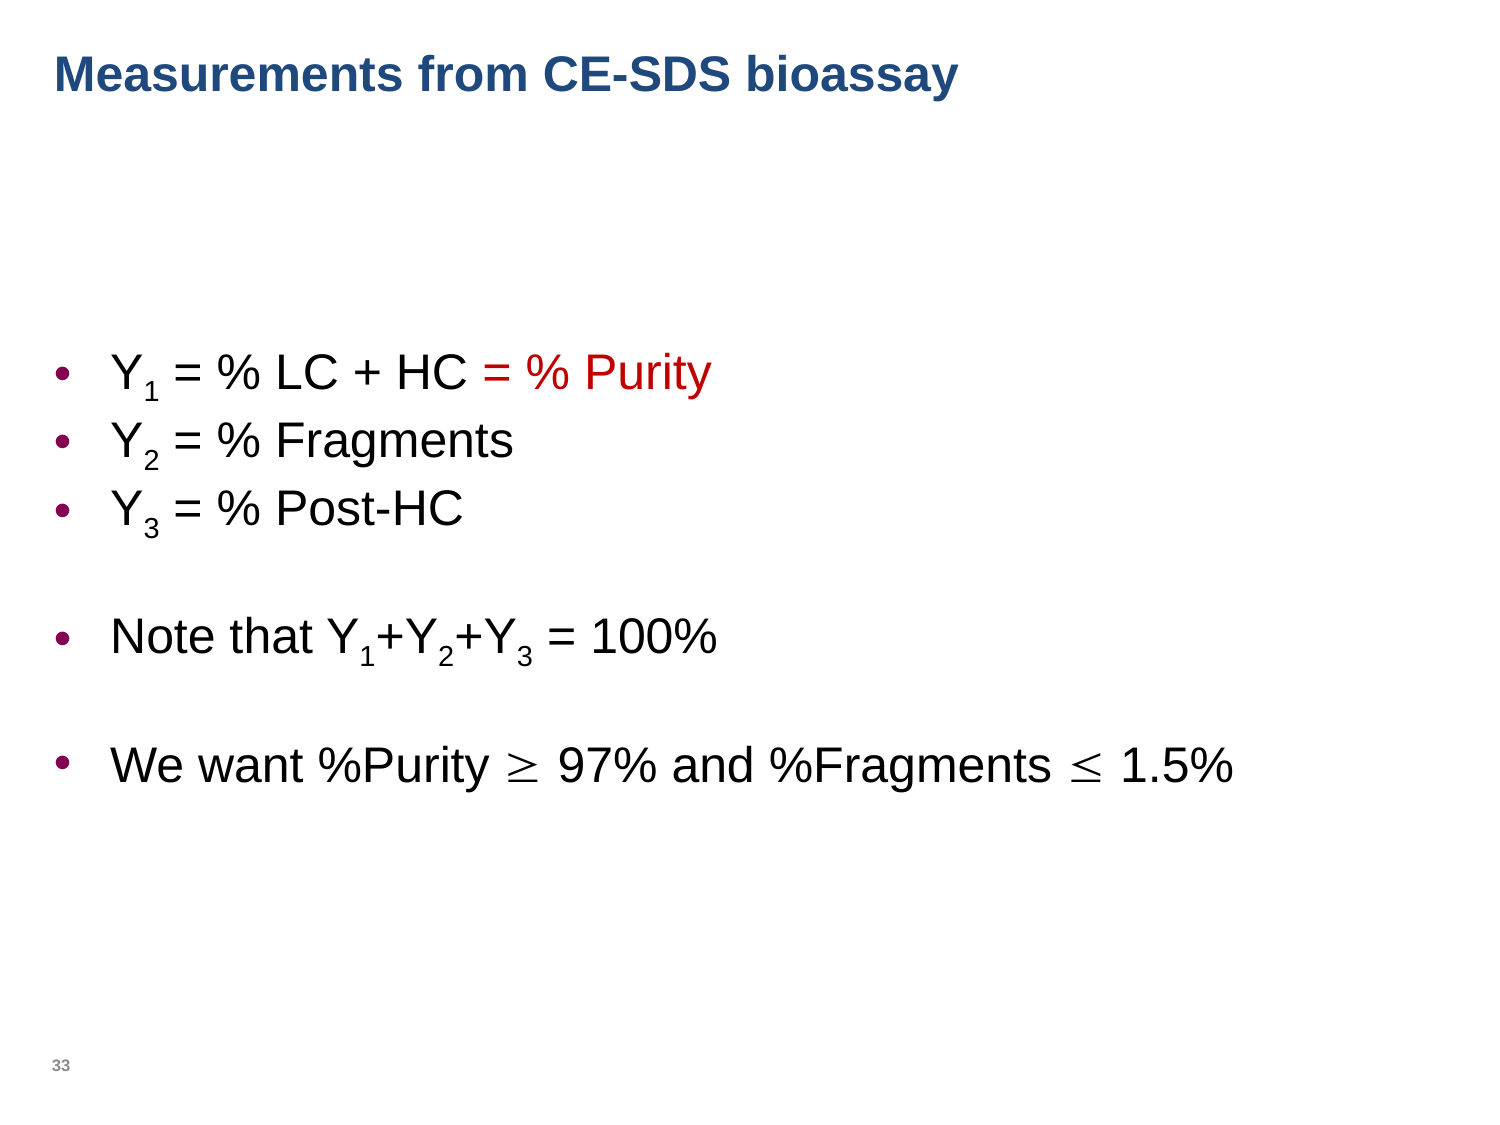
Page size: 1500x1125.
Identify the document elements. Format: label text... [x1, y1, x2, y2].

slide_number 33 [51, 1055, 117, 1091]
list Y1 = % LC + HC = % Purity Y2 = % Fragments Y3 = % Post-HC Note that Y1+Y2+Y3 = 100% We want %Purity  97% and %Fragments  1.5% [38, 331, 1417, 918]
title Measurements from CE-SDS bioassay [38, 43, 1478, 113]
